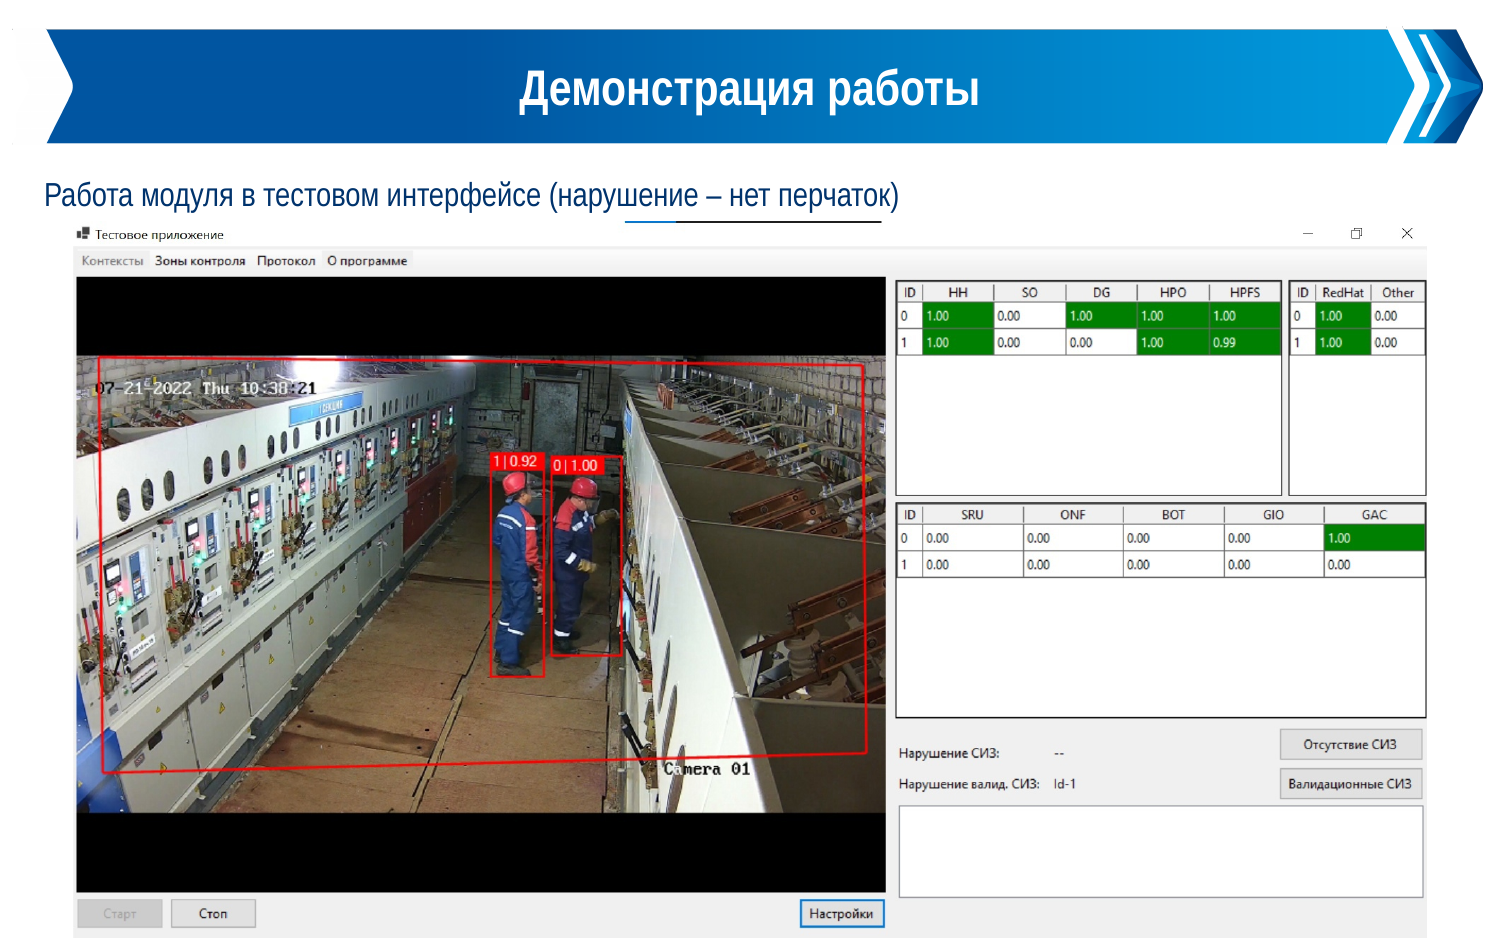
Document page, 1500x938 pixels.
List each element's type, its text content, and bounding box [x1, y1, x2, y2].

picture [73, 221, 1427, 938]
picture [11, 26, 1483, 145]
text_box Работа модуля в тестовом интерфейсе (нарушение – нет перчаток) [29, 165, 1128, 221]
